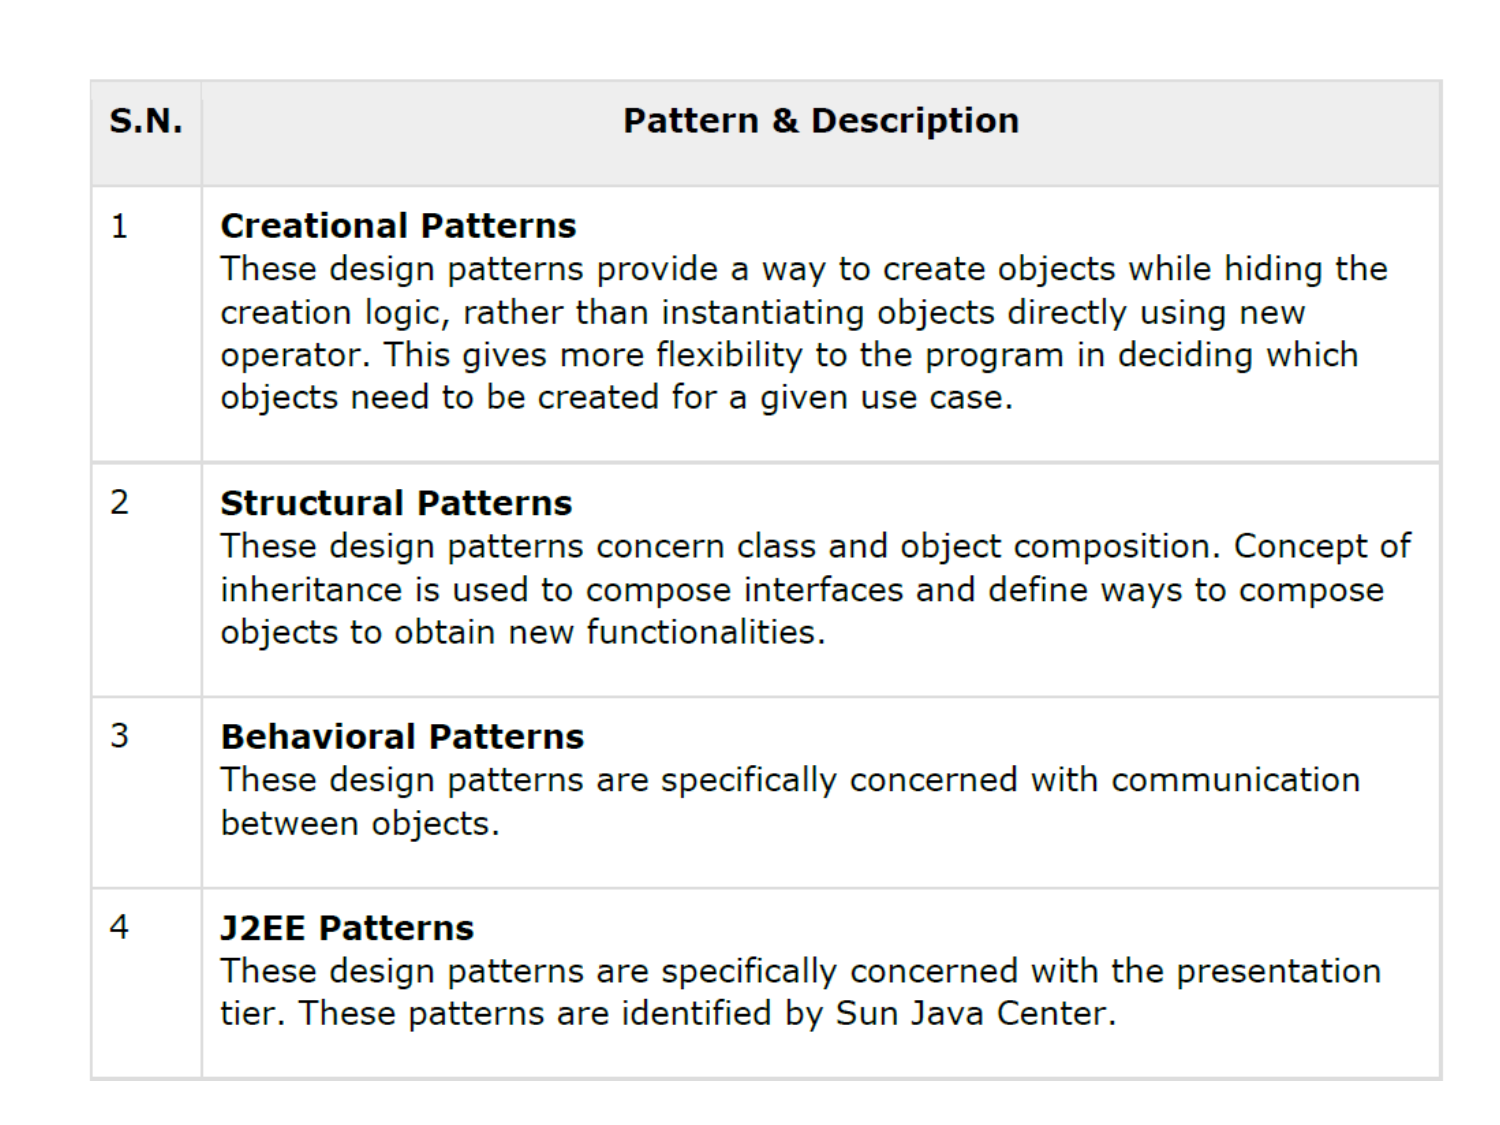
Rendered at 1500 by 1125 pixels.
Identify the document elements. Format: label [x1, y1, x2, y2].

list [86, 74, 1451, 1081]
